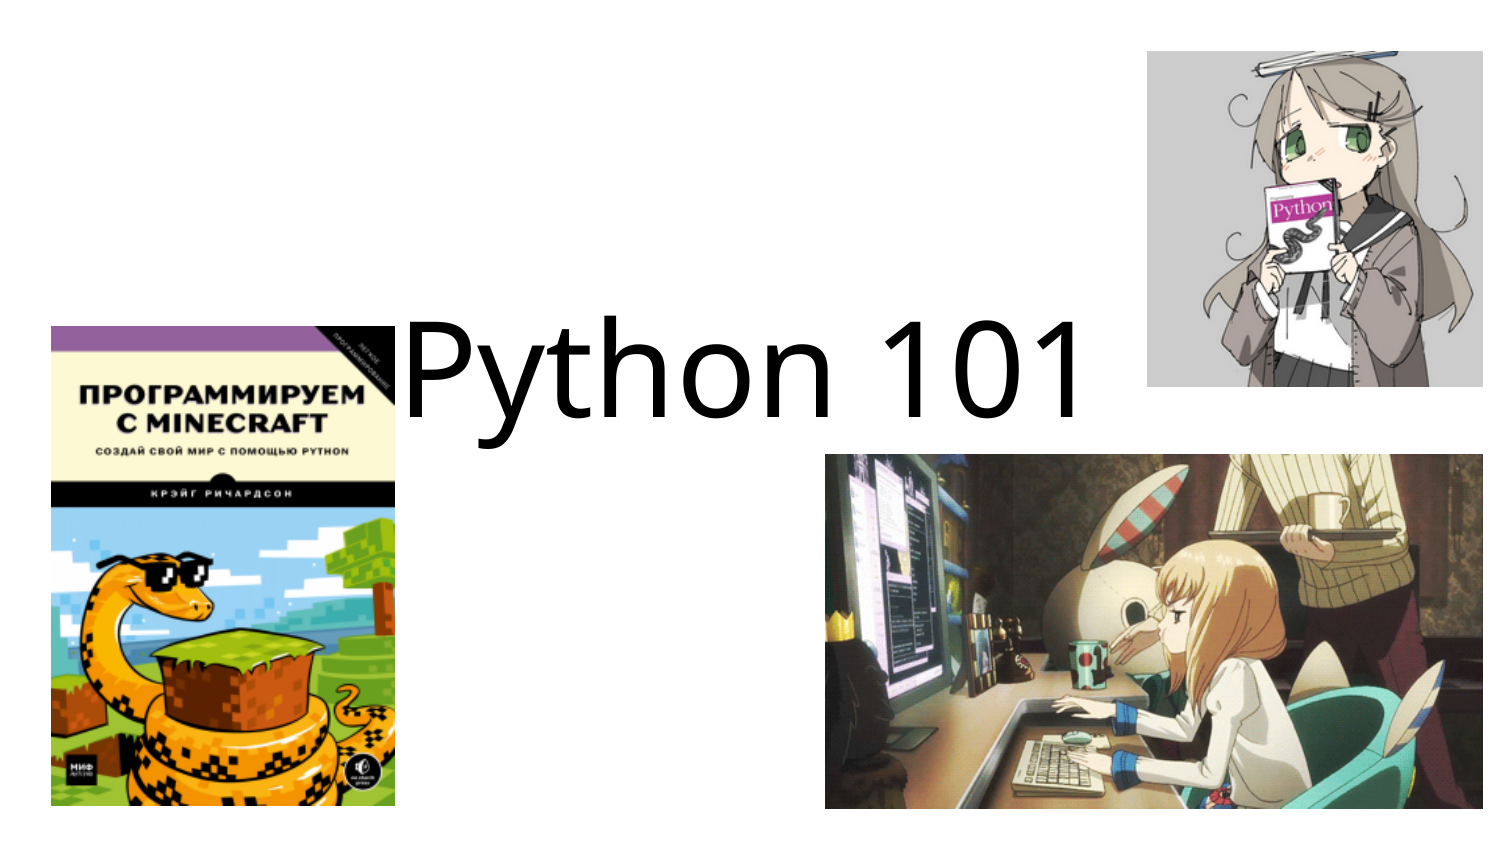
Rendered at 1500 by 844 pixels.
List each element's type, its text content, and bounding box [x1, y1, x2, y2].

picture [825, 453, 1483, 810]
title Python 101 [398, 326, 1449, 459]
picture [1147, 51, 1483, 387]
picture [50, 325, 396, 807]
